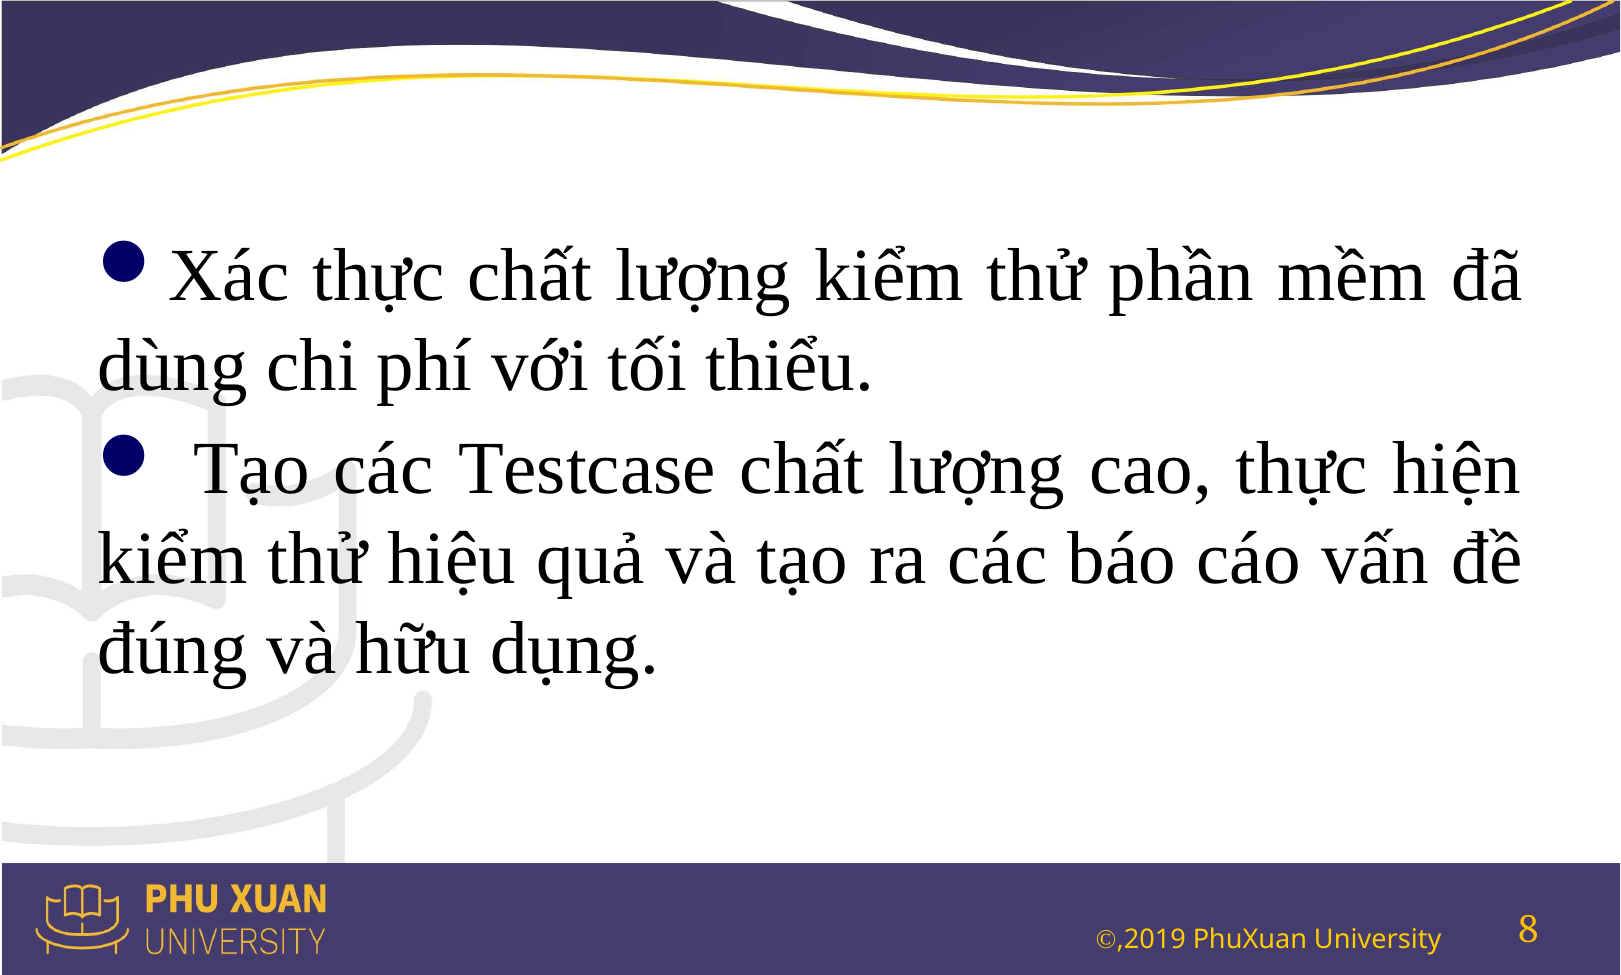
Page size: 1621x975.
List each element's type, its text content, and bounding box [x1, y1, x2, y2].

slide_number 8 [1404, 903, 1539, 956]
picture [0, 0, 1621, 975]
list Xác thực chất lượng kiểm thử phần mềm đã dùng chi phí với tối thiểu. Tạo các Testcase chất lượng cao, thực hiện kiểm thử hiệu quả và tạo ra các báo cáo vấn đề đúng và hữu dụng. [81, 216, 1540, 841]
